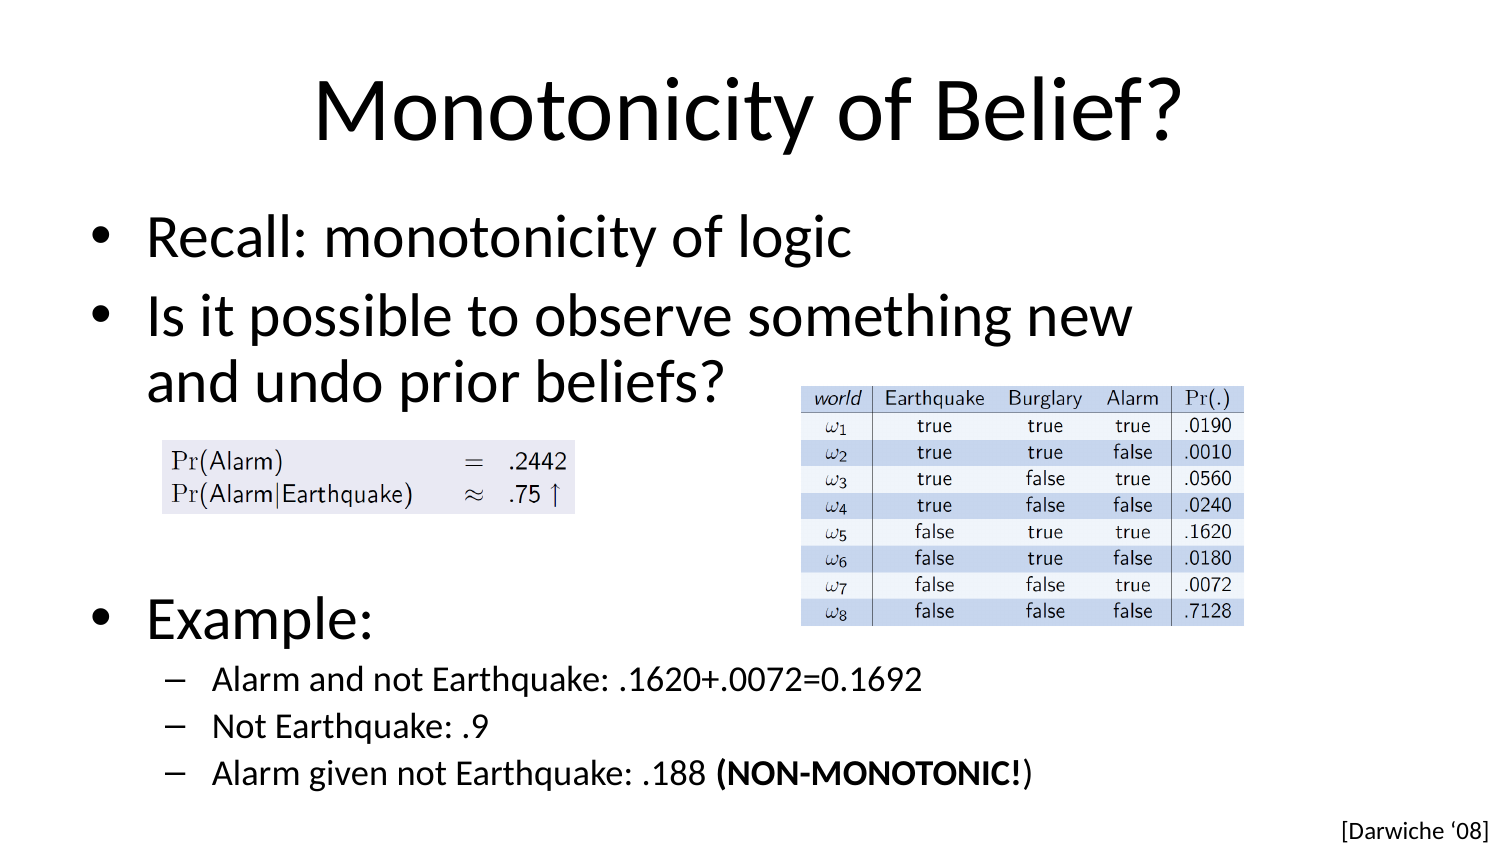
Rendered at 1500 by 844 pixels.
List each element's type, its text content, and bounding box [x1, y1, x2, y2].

title Monotonicity of Belief? [75, 33, 1425, 175]
text_box [Darwiche ‘08] [1325, 807, 1500, 842]
picture [162, 440, 576, 514]
list Recall: monotonicity of logic Is it possible to observe something new and undo prior beliefs? Example: Alarm and not Earthquake: .1620+.0072=0.1692 Not Earthquake: .9 Alarm given not Earthquake: .188 (NON-MONOTONIC!) [75, 196, 1425, 825]
picture [799, 384, 1245, 627]
